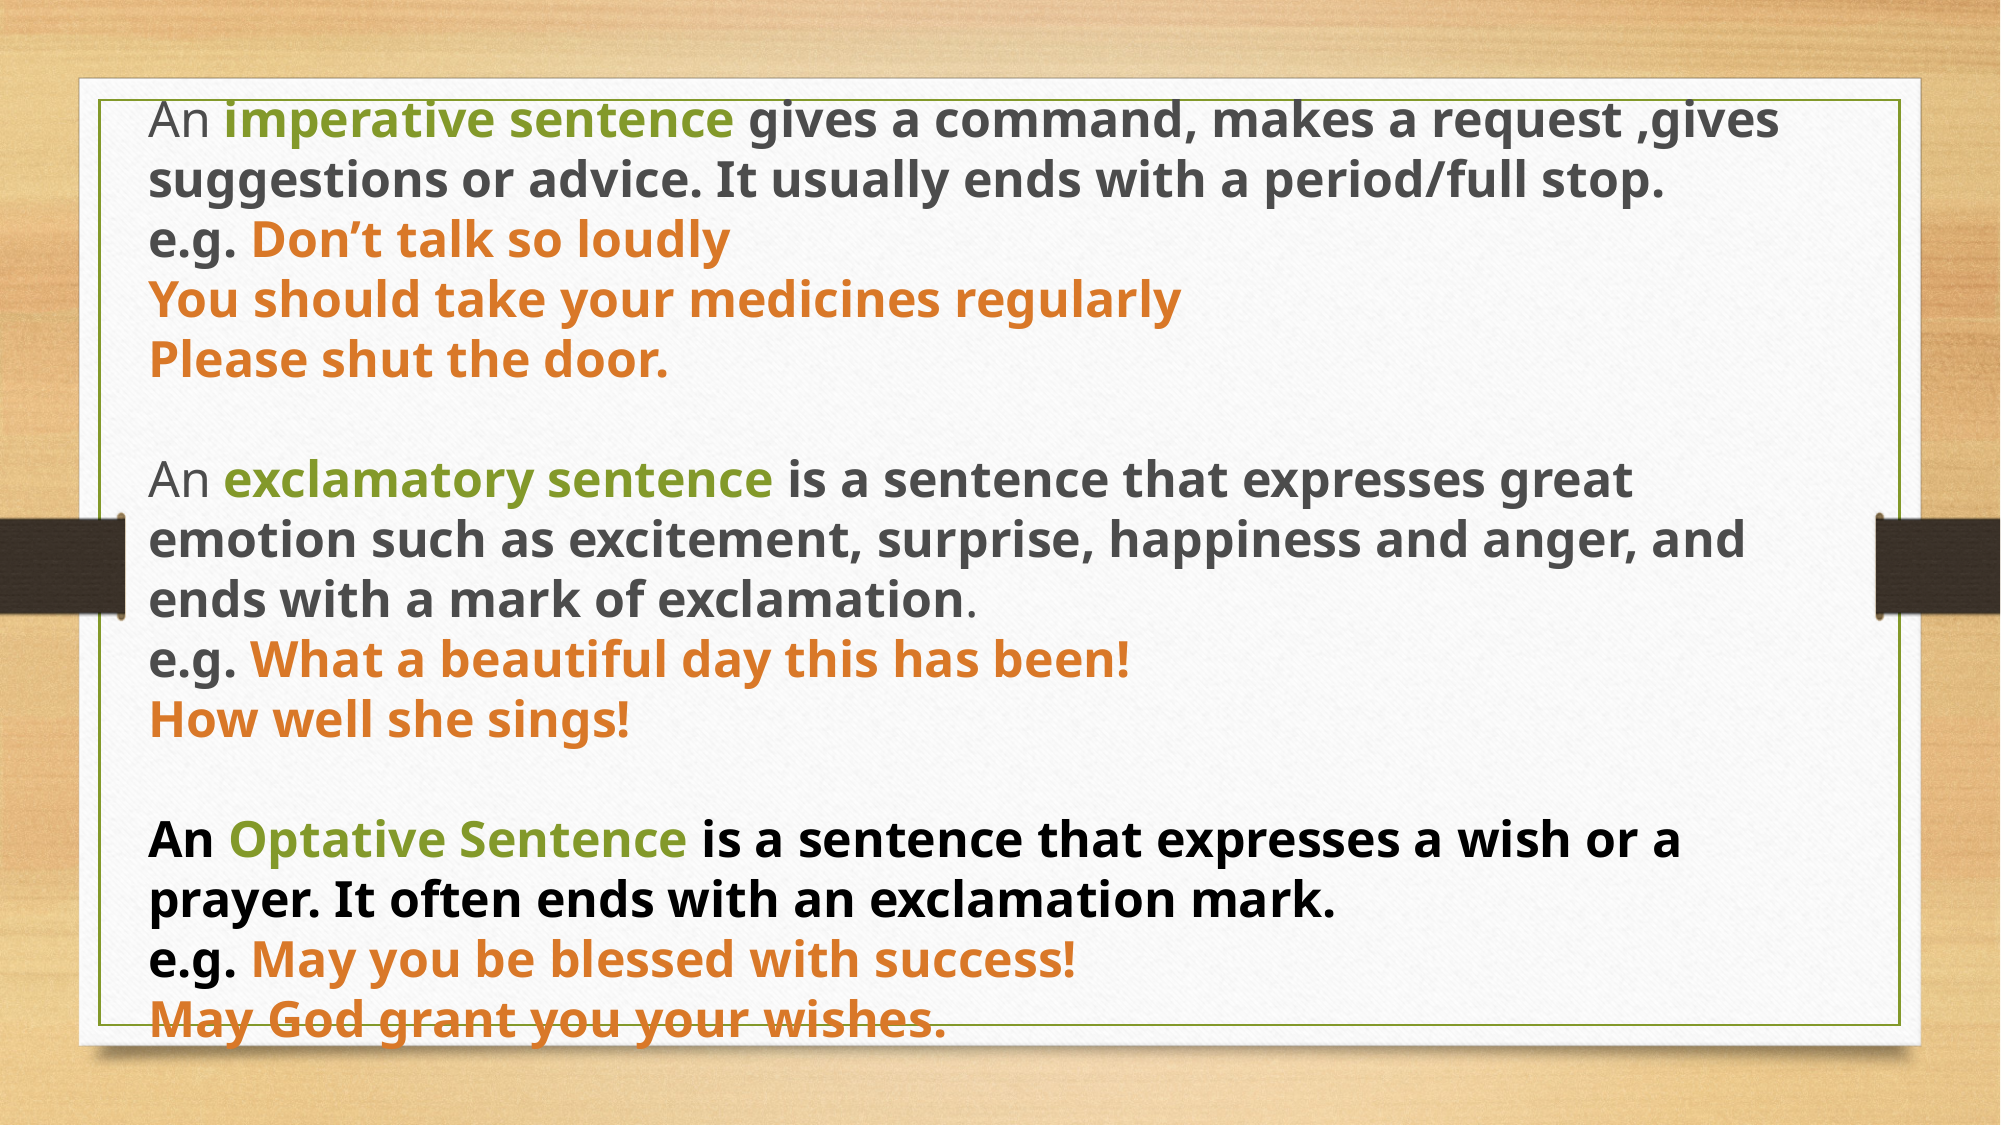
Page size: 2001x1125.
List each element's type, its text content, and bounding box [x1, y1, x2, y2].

text_box An imperative sentence gives a command, makes a request ,gives suggestions or advice. It usually ends with a period/full stop. e.g. Don’t talk so loudly You should take your medicines regularly Please shut the door. An exclamatory sentence is a sentence that expresses great emotion such as excitement, surprise, happiness and anger, and ends with a mark of exclamation. e.g. What a beautiful day this has been! How well she sings! An Optative Sentence is a sentence that expresses a wish or a prayer. It often ends with an exclamation mark. e.g. May you be blessed with success! May God grant you your wishes. [133, 80, 1823, 1100]
picture [0, 0, 2001, 1125]
